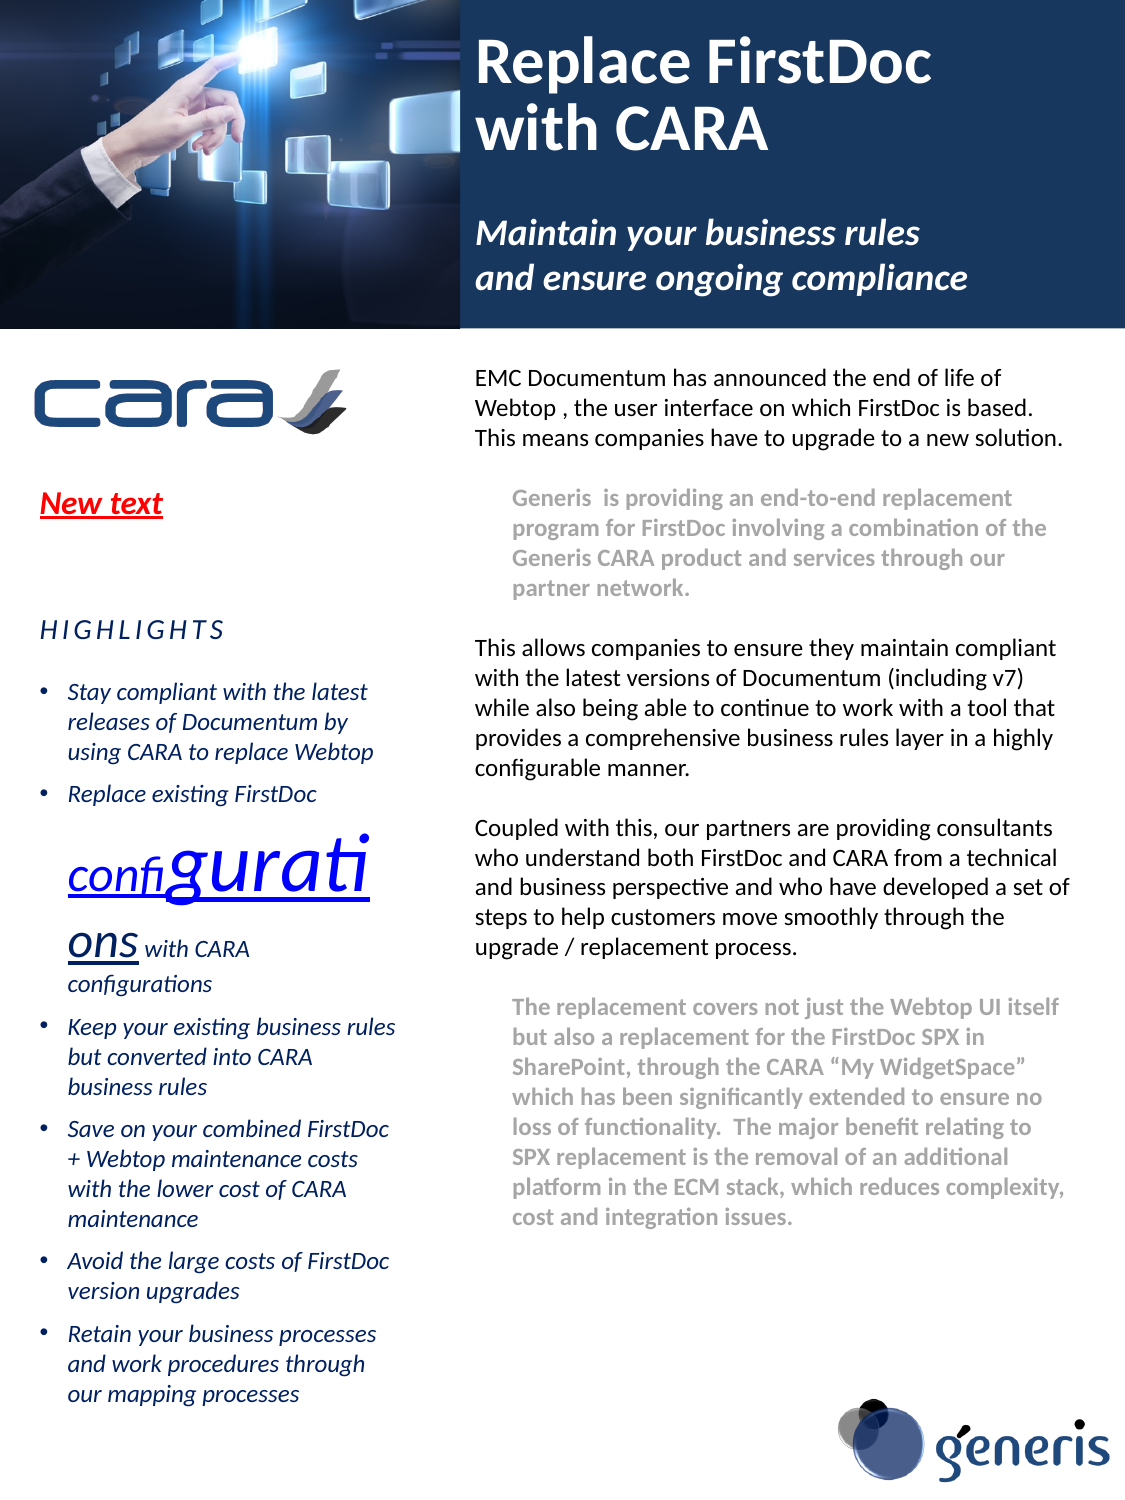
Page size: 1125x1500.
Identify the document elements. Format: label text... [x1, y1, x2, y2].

picture [837, 1397, 1125, 1491]
picture [0, 0, 461, 329]
picture [24, 349, 363, 447]
text_box EMC Documentum has announced the end of life of Webtop , the user interface on which FirstDoc is based. This means companies have to upgrade to a new solution. Generis is providing an end-to-end replacement program for FirstDoc involving a combination of the Generis CARA product and services through our partner network. This allows companies to ensure they maintain compliant with the latest versions of Documentum (including v7) while also being able to continue to work with a tool that provides a comprehensive business rules layer in a highly configurable manner. Coupled with this, our partners are providing consultants who understand both FirstDoc and CARA from a technical and business perspective and who have developed a set of steps to help customers move smoothly through the upgrade / replacement process. The replacement covers not just the Webtop UI itself but also a replacement for the FirstDoc SPX in SharePoint, through the CARA “My WidgetSpace” which has been significantly extended to ensure no loss of functionality. The major benefit relating to SPX replacement is the removal of an additional platform in the ECM stack, which reduces complexity, cost and integration issues. [460, 354, 1088, 1238]
text_box Replace FirstDoc with CARA Maintain your business rules and ensure ongoing compliance [462, 0, 1125, 329]
text_box New text HIGHLIGHTS Stay compliant with the latest releases of Documentum by using CARA to replace Webtop Replace existing FirstDoc configurations with CARA configurations Keep your existing business rules but converted into CARA business rules Save on your combined FirstDoc + Webtop maintenance costs with the lower cost of CARA maintenance Avoid the large costs of FirstDoc version upgrades Retain your business processes and work procedures through our mapping processes [24, 373, 413, 1415]
